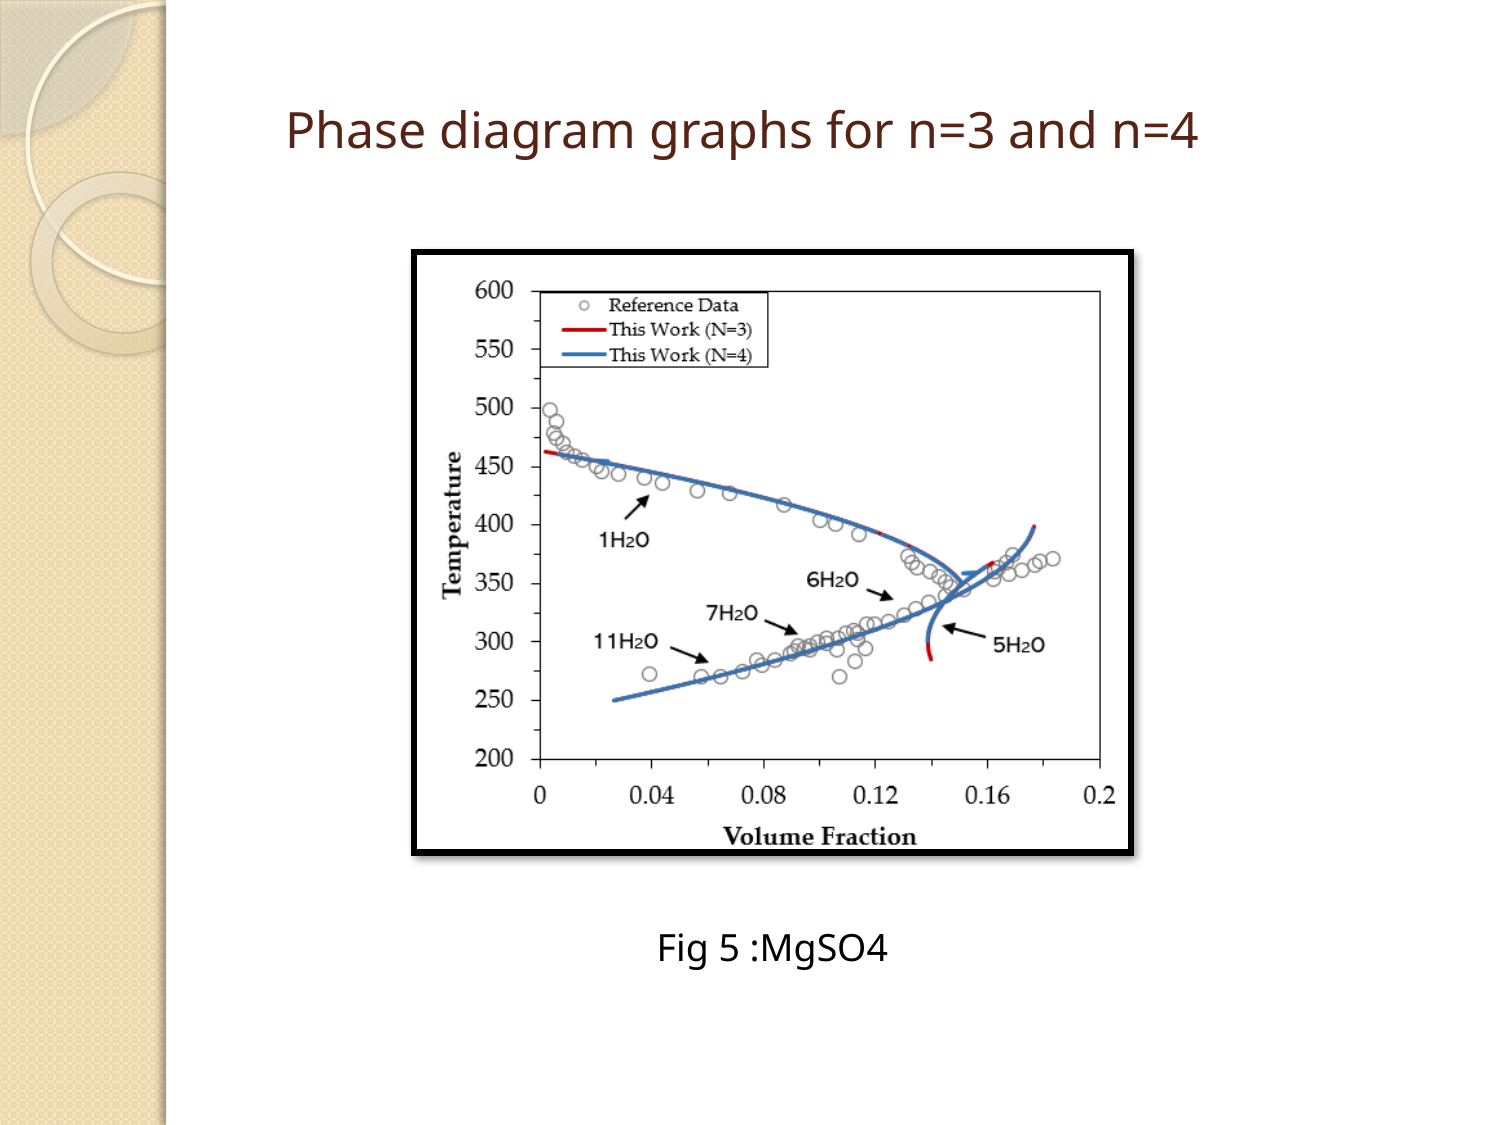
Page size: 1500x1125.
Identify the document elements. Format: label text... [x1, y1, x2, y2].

title Phase diagram graphs for n=3 and n=4 [98, 30, 1399, 183]
text_box Fig 5 :MgSO4 [641, 916, 903, 1022]
picture [416, 255, 1129, 850]
